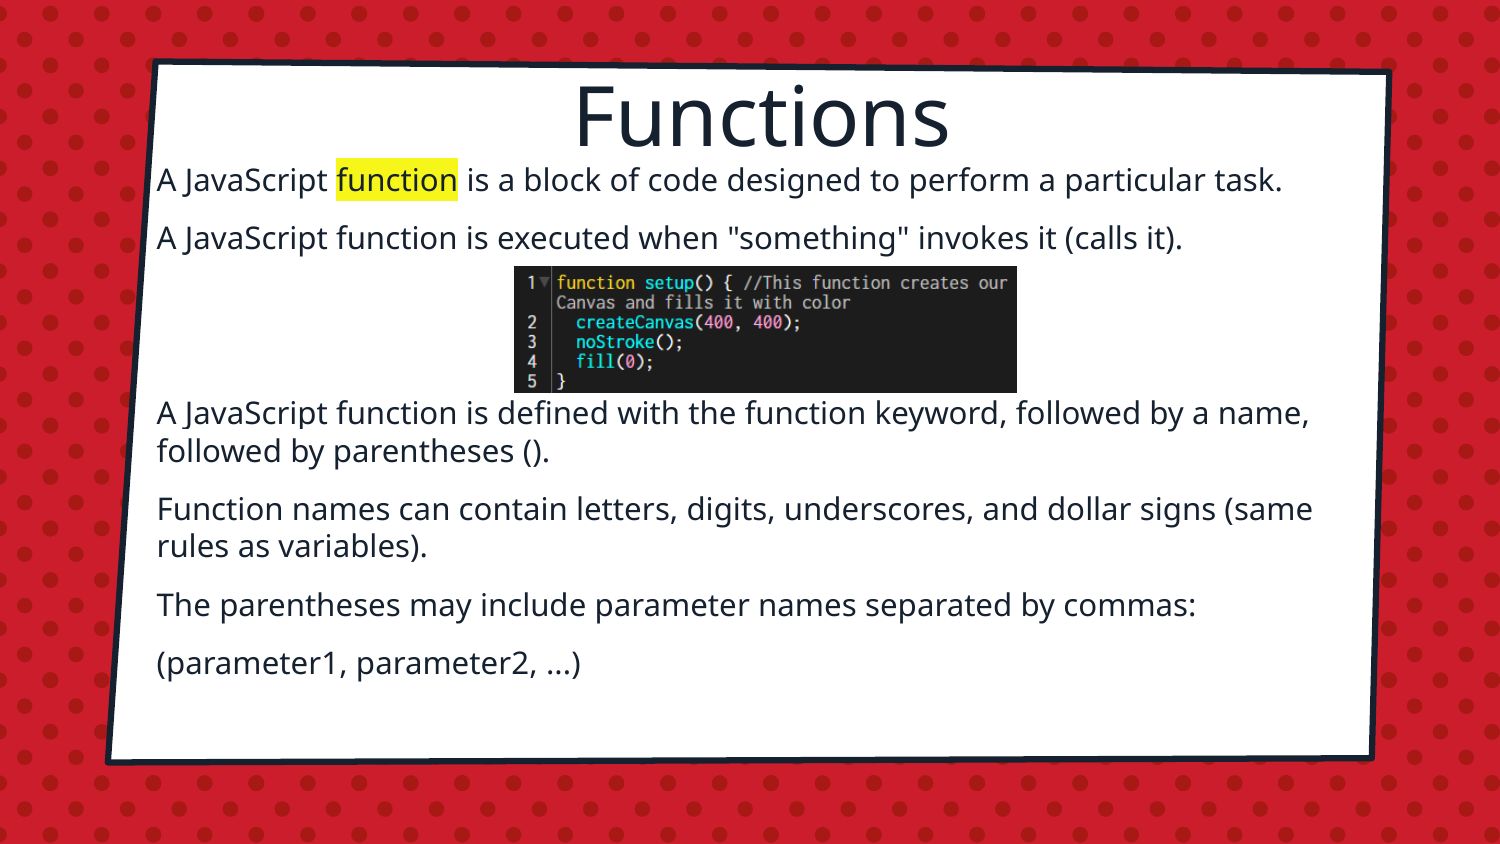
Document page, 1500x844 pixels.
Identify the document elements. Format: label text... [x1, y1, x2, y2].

subtitle A JavaScript function is a block of code designed to perform a particular task. A JavaScript function is executed when "something" invokes it (calls it). A JavaScript function is defined with the function keyword, followed by a name, followed by parentheses (). Function names can contain letters, digits, underscores, and dollar signs (same rules as variables). The parentheses may include parameter names separated by commas: (parameter1, parameter2, ...) [141, 145, 1389, 735]
title Functions [413, 48, 1111, 137]
picture [513, 265, 1017, 393]
